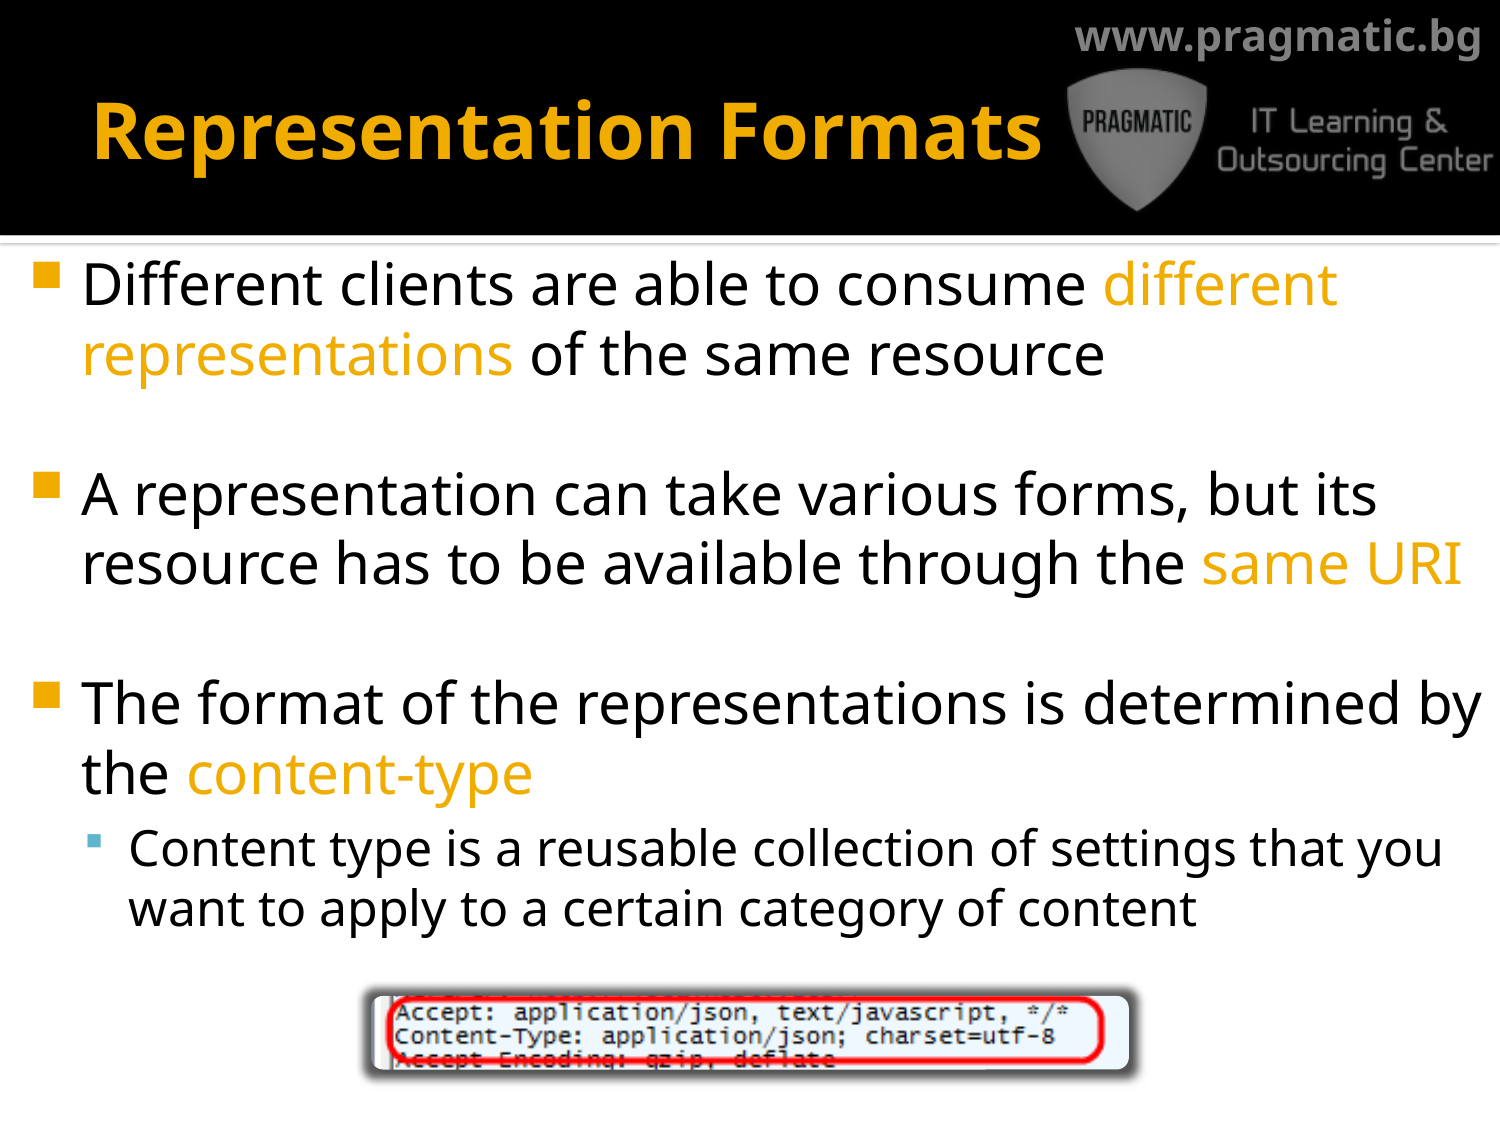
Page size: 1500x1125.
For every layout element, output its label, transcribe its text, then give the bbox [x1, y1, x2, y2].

picture [1063, 62, 1500, 217]
list Different clients are able to consume different representations of the same resource A representation can take various forms, but its resource has to be available through the same URI The format of the representations is determined by the content-type Content type is a reusable collection of settings that you want to apply to a certain category of content [0, 231, 1500, 920]
title Representation Formats [75, 24, 1063, 231]
picture [370, 995, 1129, 1070]
